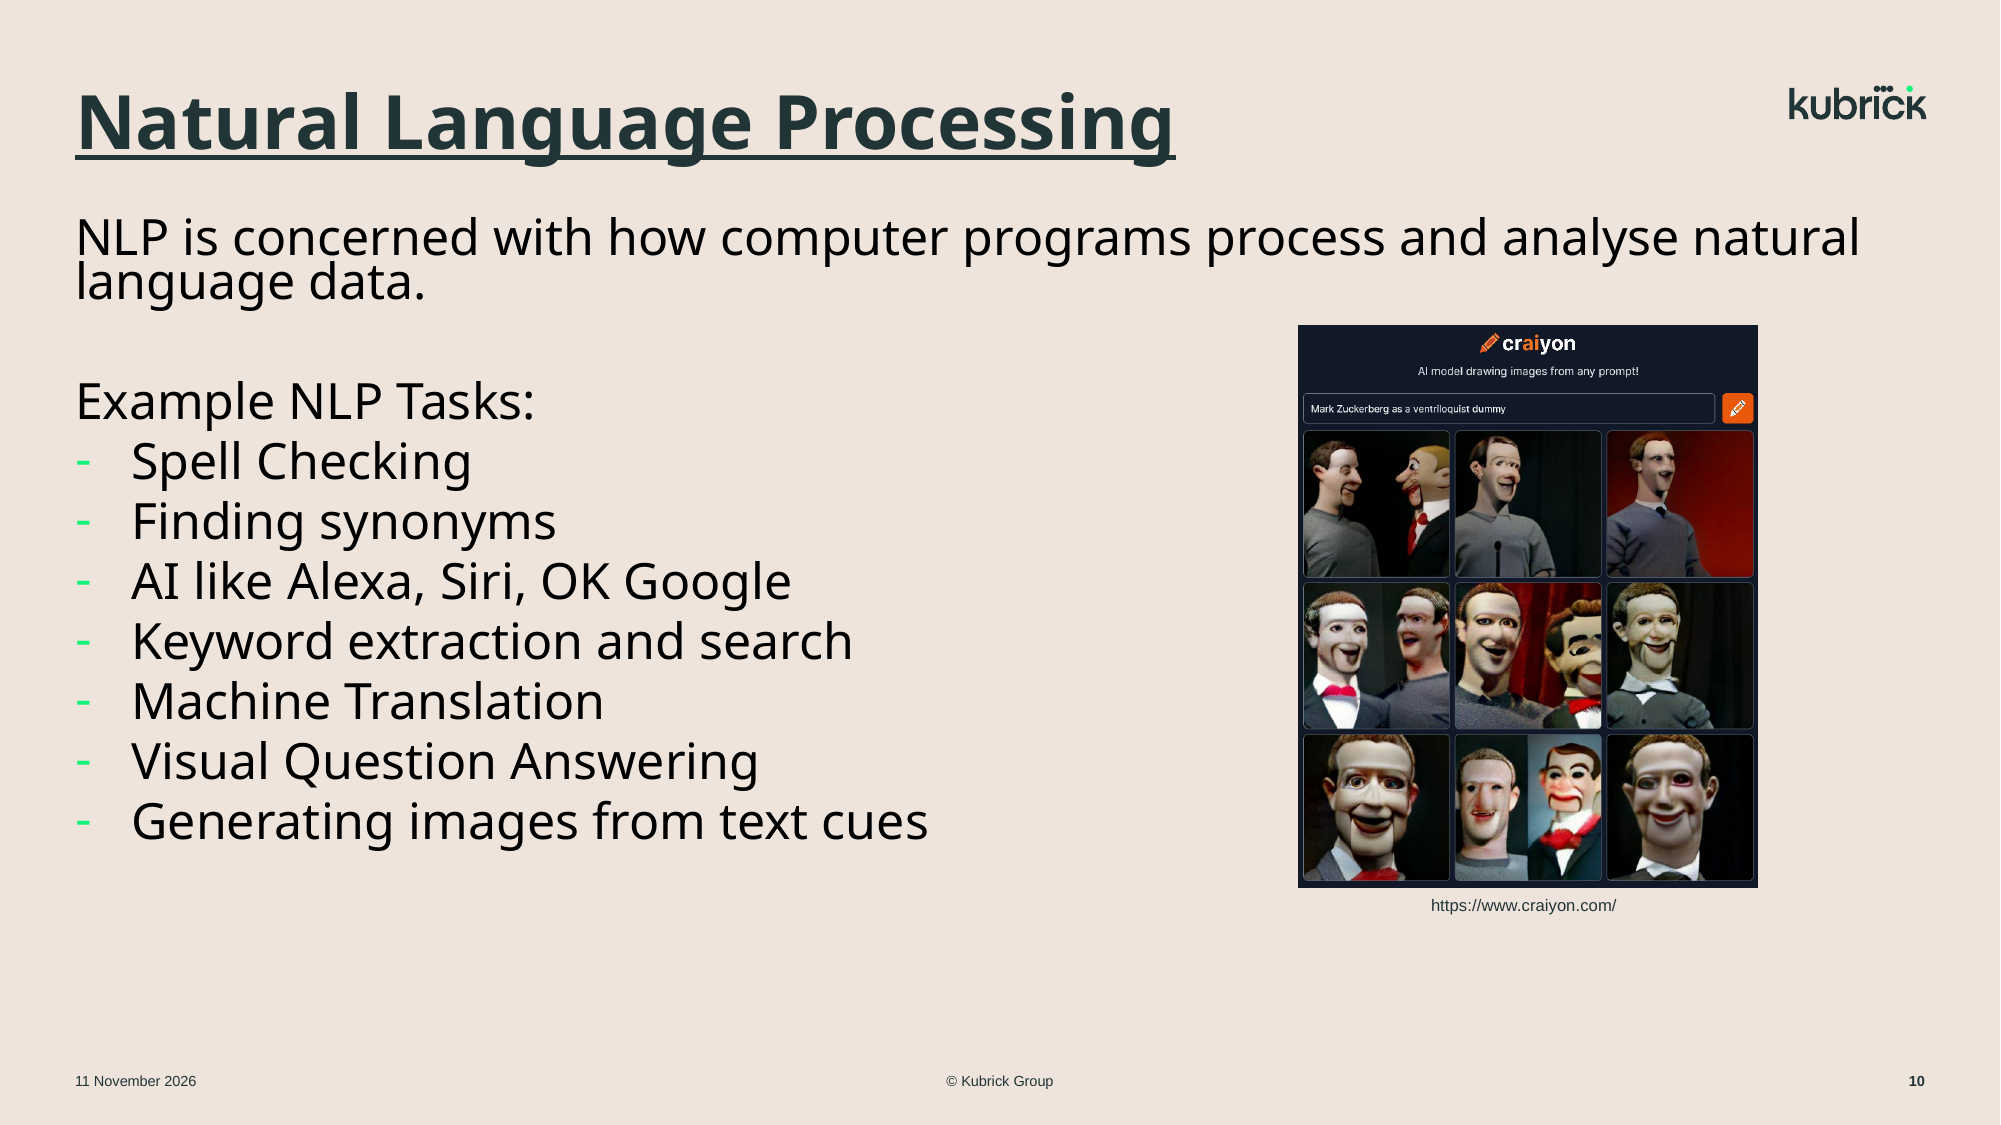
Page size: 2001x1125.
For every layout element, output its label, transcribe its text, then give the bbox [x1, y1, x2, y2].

slide_number 10 [1475, 1072, 1925, 1104]
list NLP is concerned with how computer programs process and analyse natural language data. Example NLP Tasks: Spell Checking Finding synonyms AI like Alexa, Siri, OK Google Keyword extraction and search Machine Translation Visual Question Answering Generating images from text cues [75, 221, 1925, 936]
title Natural Language Processing [75, 84, 1692, 164]
text_box https://www.craiyon.com/ [1416, 888, 1640, 923]
footer © Kubrick Group [662, 1071, 1338, 1103]
picture [1298, 325, 1758, 888]
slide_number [75, 1072, 525, 1104]
